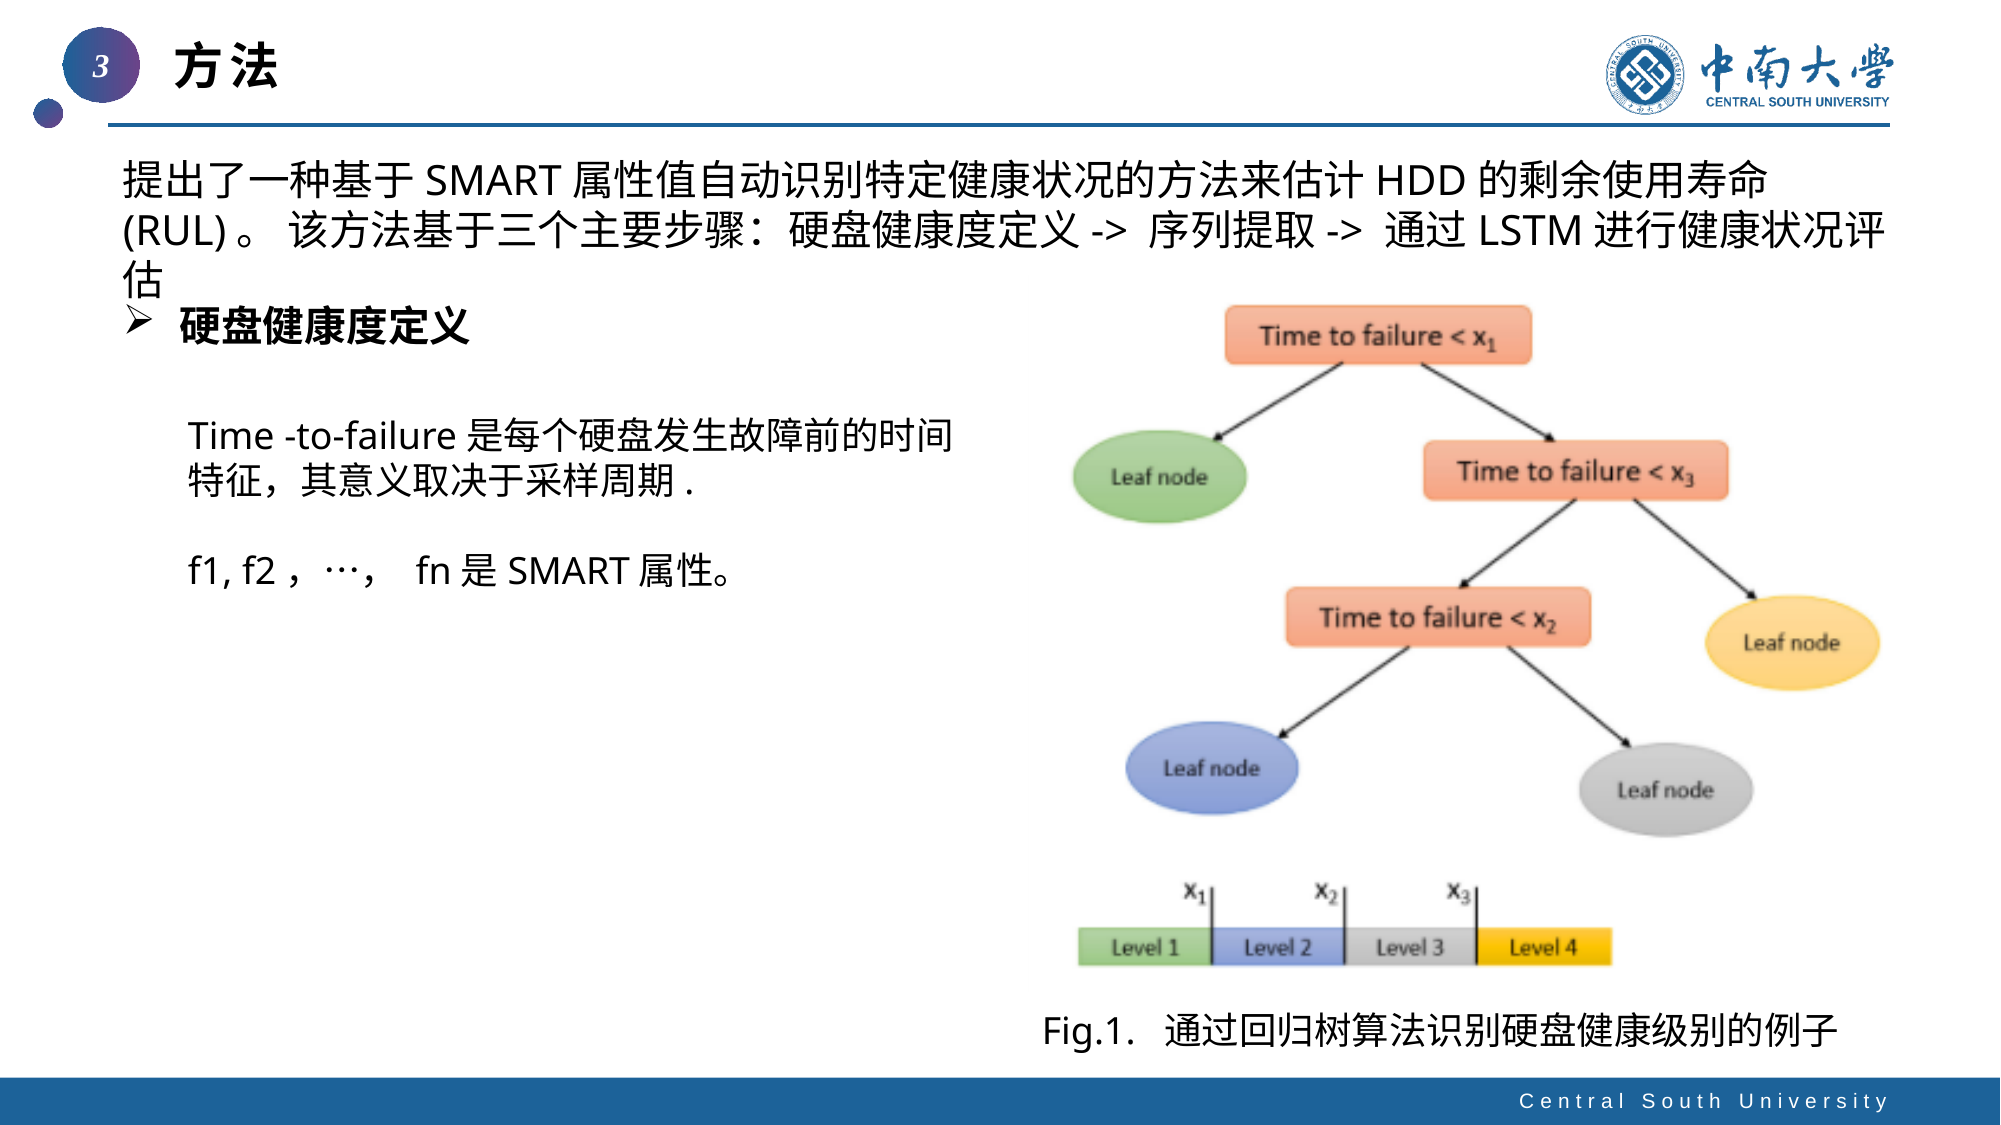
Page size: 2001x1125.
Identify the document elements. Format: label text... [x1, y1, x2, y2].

text_box Central South University [1504, 1080, 1902, 1120]
text_box 硬盘健康度定义 [108, 292, 487, 362]
picture [1027, 275, 1890, 992]
text_box Time -to-failure是每个硬盘发生故障前的时间特征，其意义取决于采样周期. f1, f2，…， fn是SMART属性。 [173, 404, 1002, 578]
text_box [0, 1077, 2000, 1125]
text_box 提出了一种基于SMART属性值自动识别特定健康状况的方法来估计HDD的剩余使用寿命(RUL)。 该方法基于三个主要步骤：硬盘健康度定义-> 序列提取-> 通过LSTM进行健康状况评估 [108, 146, 1936, 249]
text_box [33, 26, 140, 128]
text_box 方法 [173, 15, 427, 103]
text_box Fig.1. 通过回归树算法识别硬盘健康级别的例子 [1027, 999, 1962, 1069]
picture [1595, 28, 1907, 121]
